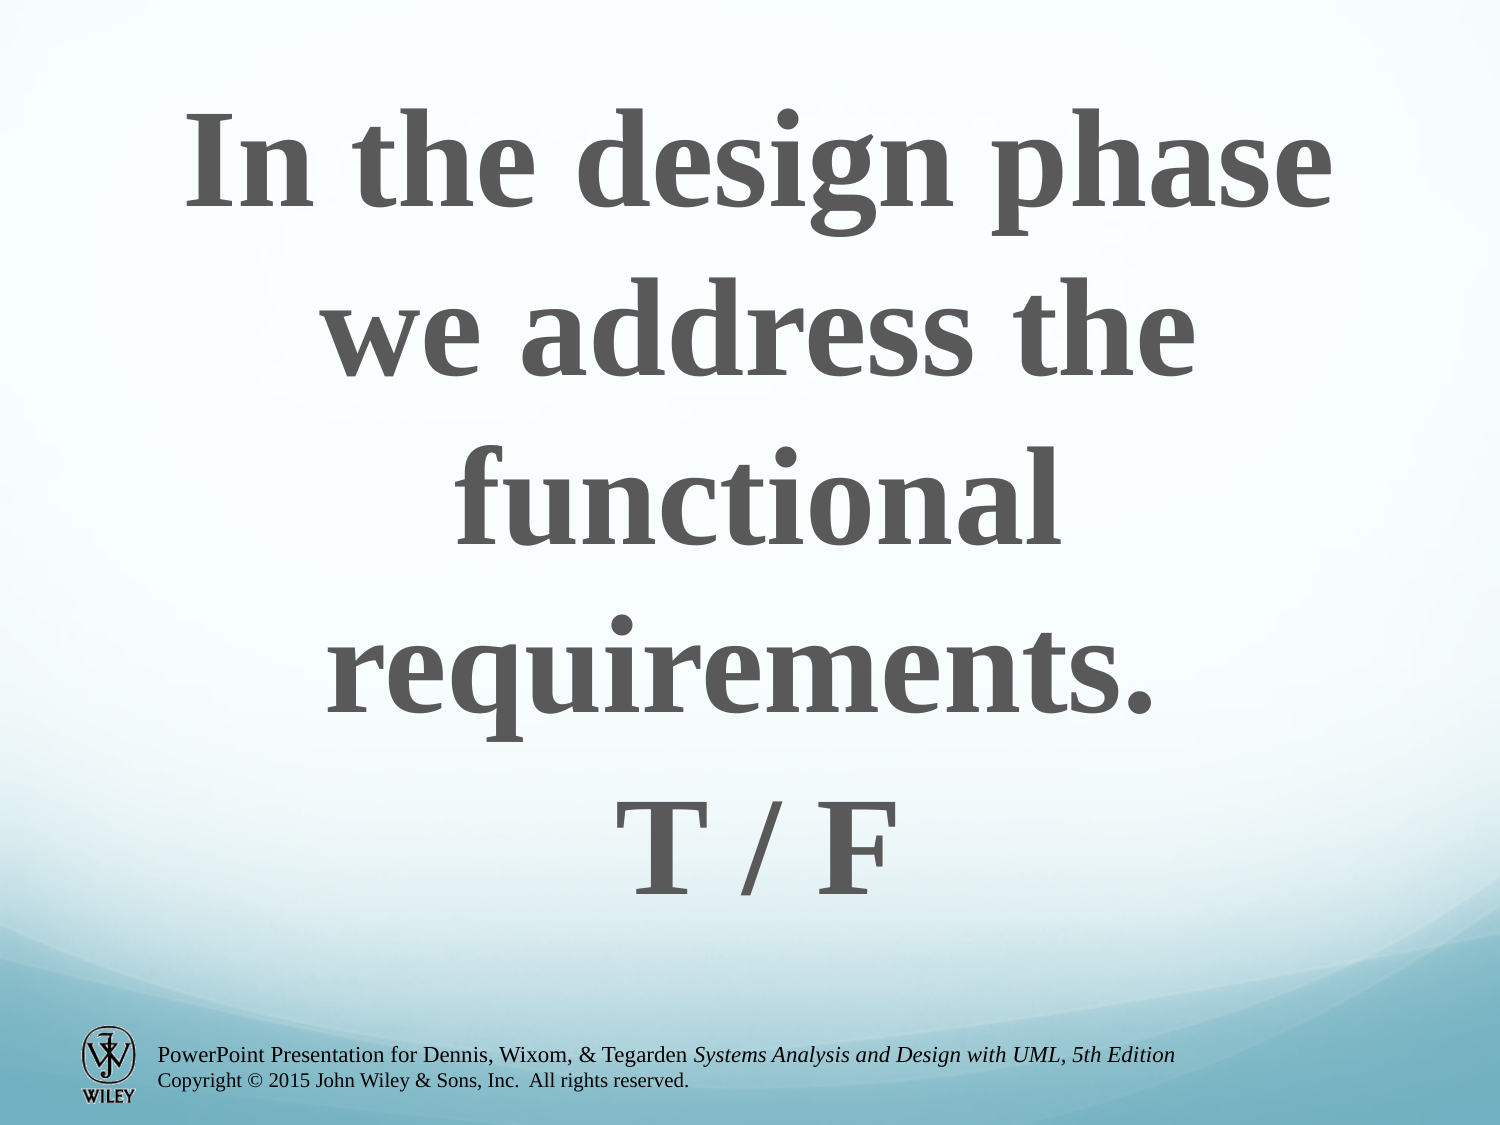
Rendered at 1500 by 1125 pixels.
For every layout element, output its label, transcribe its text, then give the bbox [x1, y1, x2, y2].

list In the design phase we address the functional requirements. T / F [100, 58, 1419, 976]
picture [78, 1024, 138, 1105]
